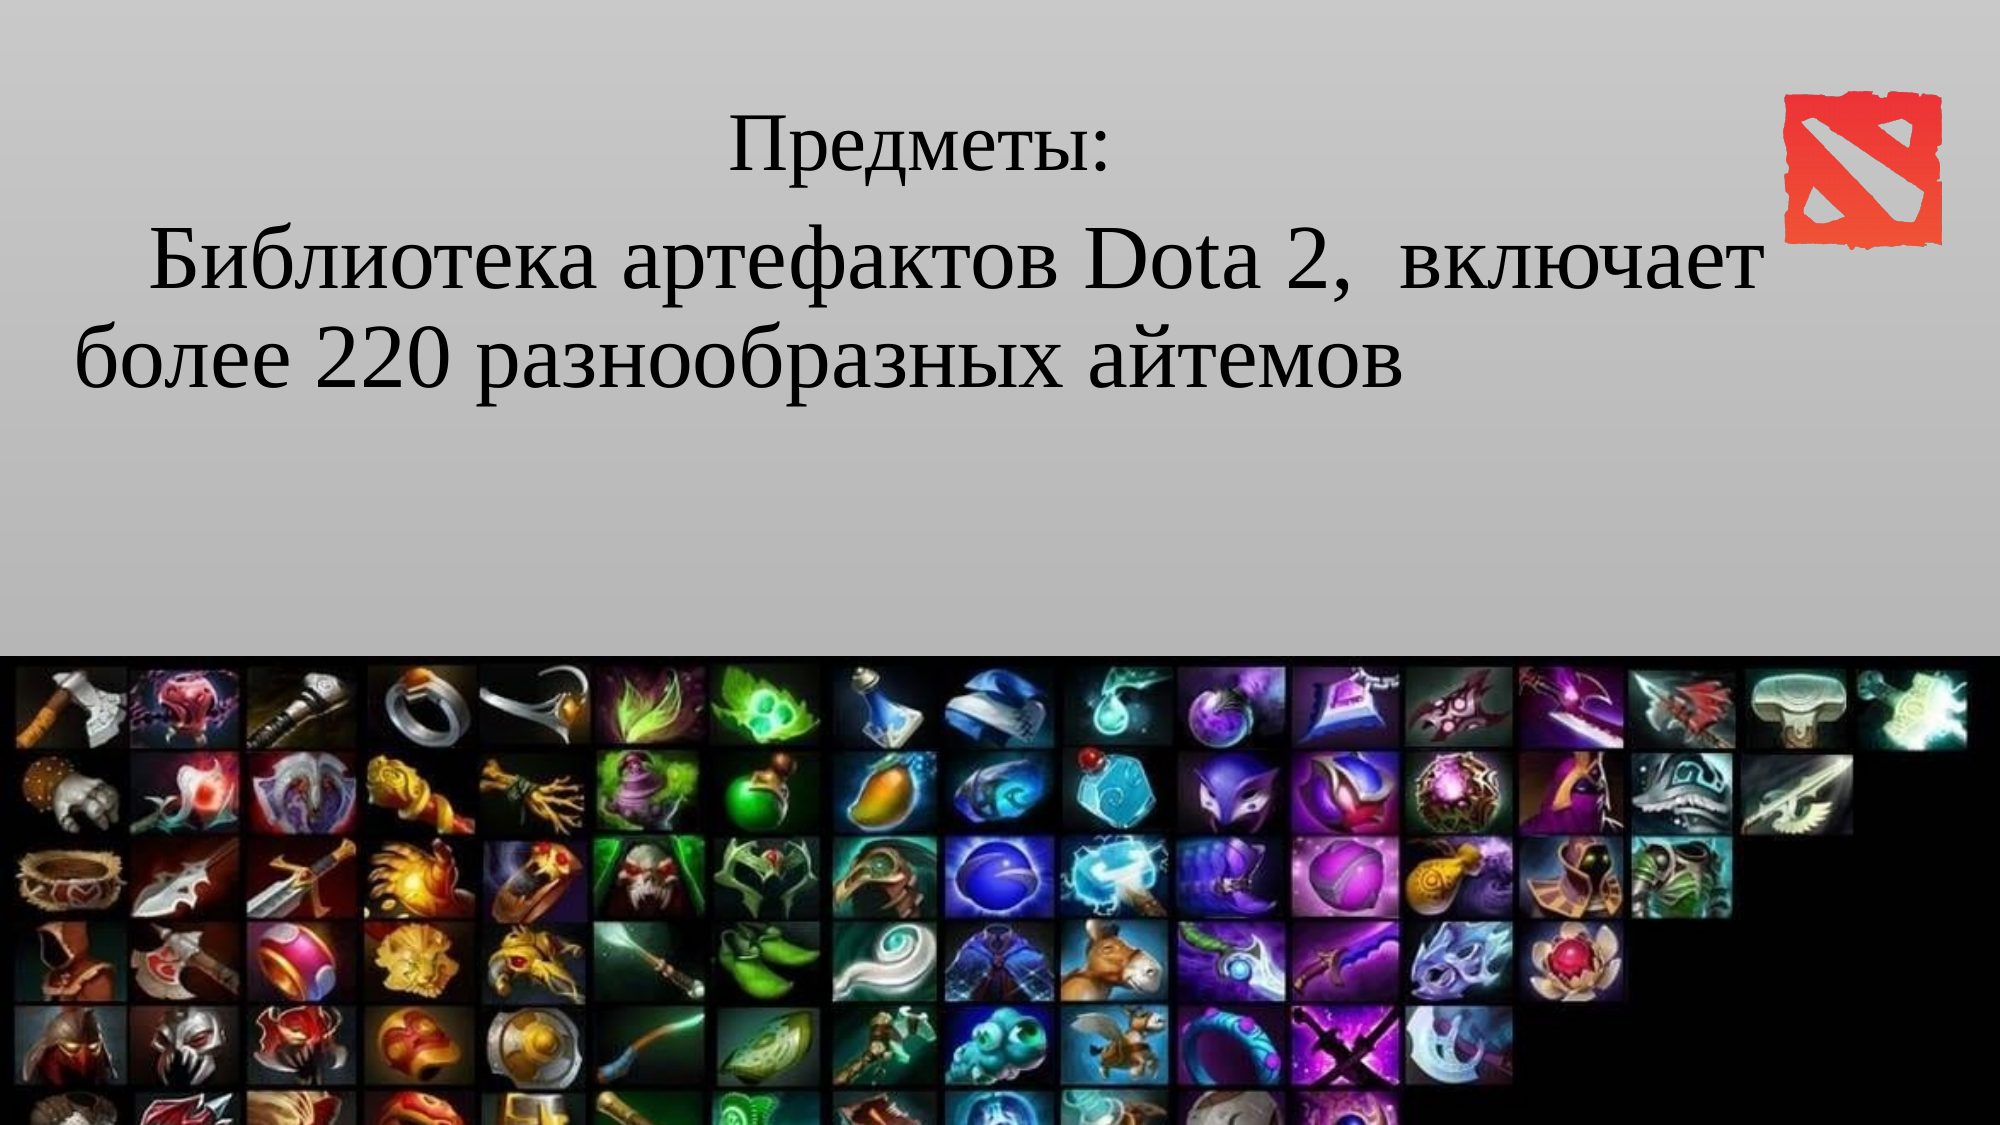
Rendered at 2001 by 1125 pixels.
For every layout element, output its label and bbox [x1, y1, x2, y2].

picture [0, 656, 2000, 1125]
text_box [0, 0, 2000, 656]
